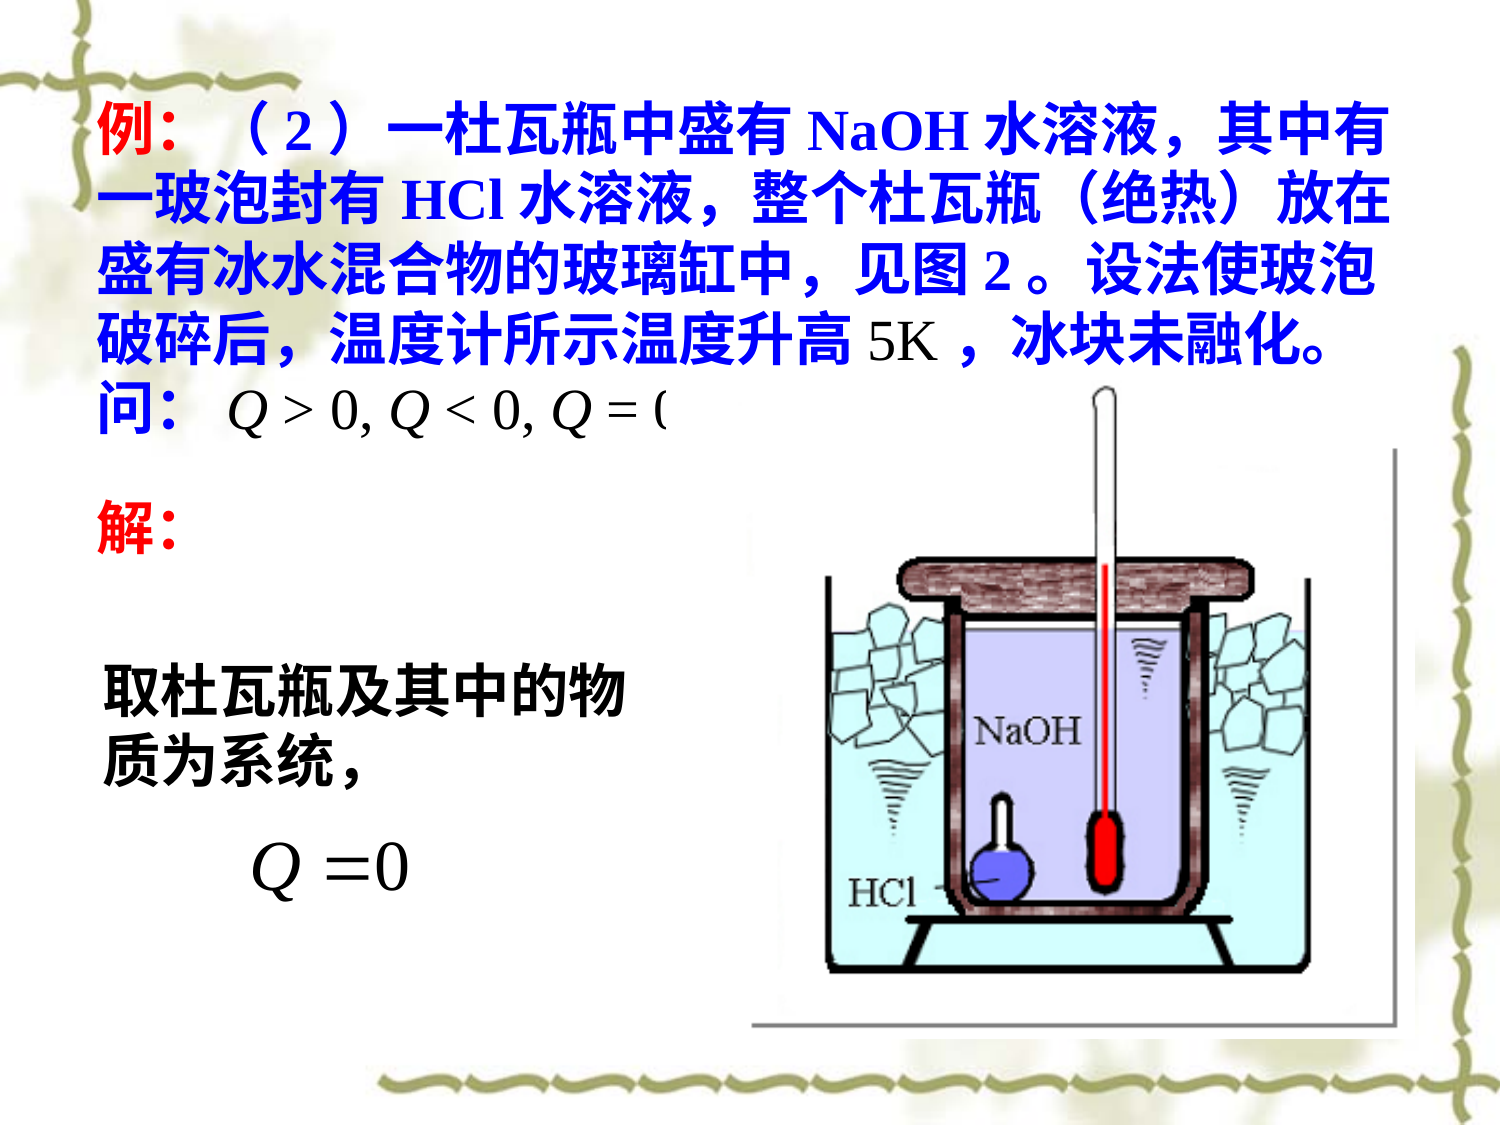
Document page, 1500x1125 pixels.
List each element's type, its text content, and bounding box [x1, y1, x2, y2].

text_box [240, 824, 422, 921]
text_box 例：（2）一杜瓦瓶中盛有NaOH水溶液，其中有一玻泡封有HCl水溶液，整个杜瓦瓶（绝热）放在盛有冰水混合物的玻璃缸中，见图2。设法使玻泡破碎后，温度计所示温度升高5K，冰块未融化。问：Q > 0, Q < 0, Q = 0 ? [81, 84, 1419, 449]
text_box 取杜瓦瓶及其中的物质为系统， [87, 646, 660, 802]
text_box 解： [81, 484, 257, 570]
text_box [666, 380, 1415, 1039]
picture [0, 0, 1500, 1125]
